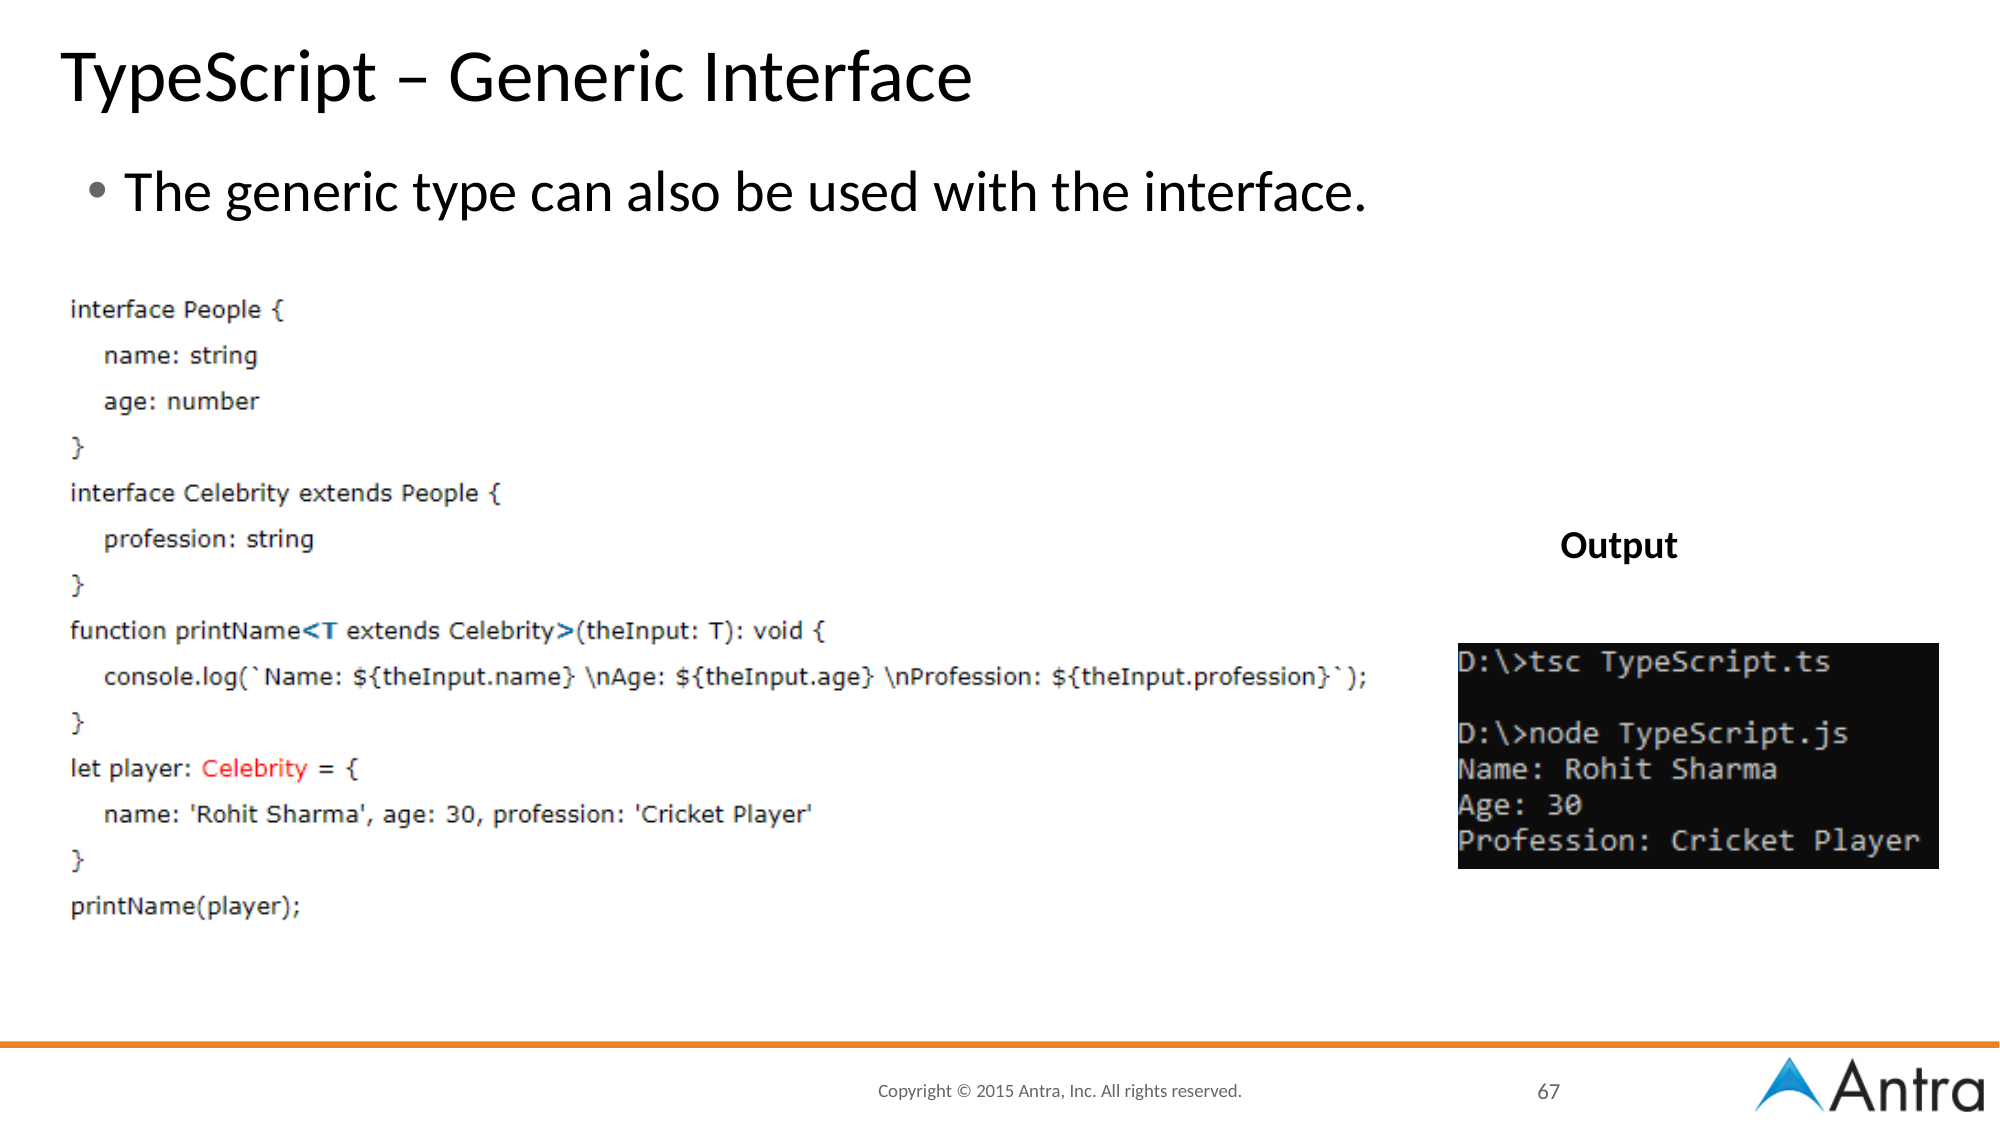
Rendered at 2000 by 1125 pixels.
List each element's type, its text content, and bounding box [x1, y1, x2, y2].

slide_number 67 [1498, 1075, 1561, 1106]
picture [1457, 643, 1940, 869]
picture [1744, 1048, 1994, 1122]
text_box Output [1560, 524, 1711, 642]
list The generic type can also be used with the interface. [87, 161, 1913, 887]
picture [60, 287, 1382, 933]
title TypeScript – Generic Interface [60, 53, 1886, 117]
